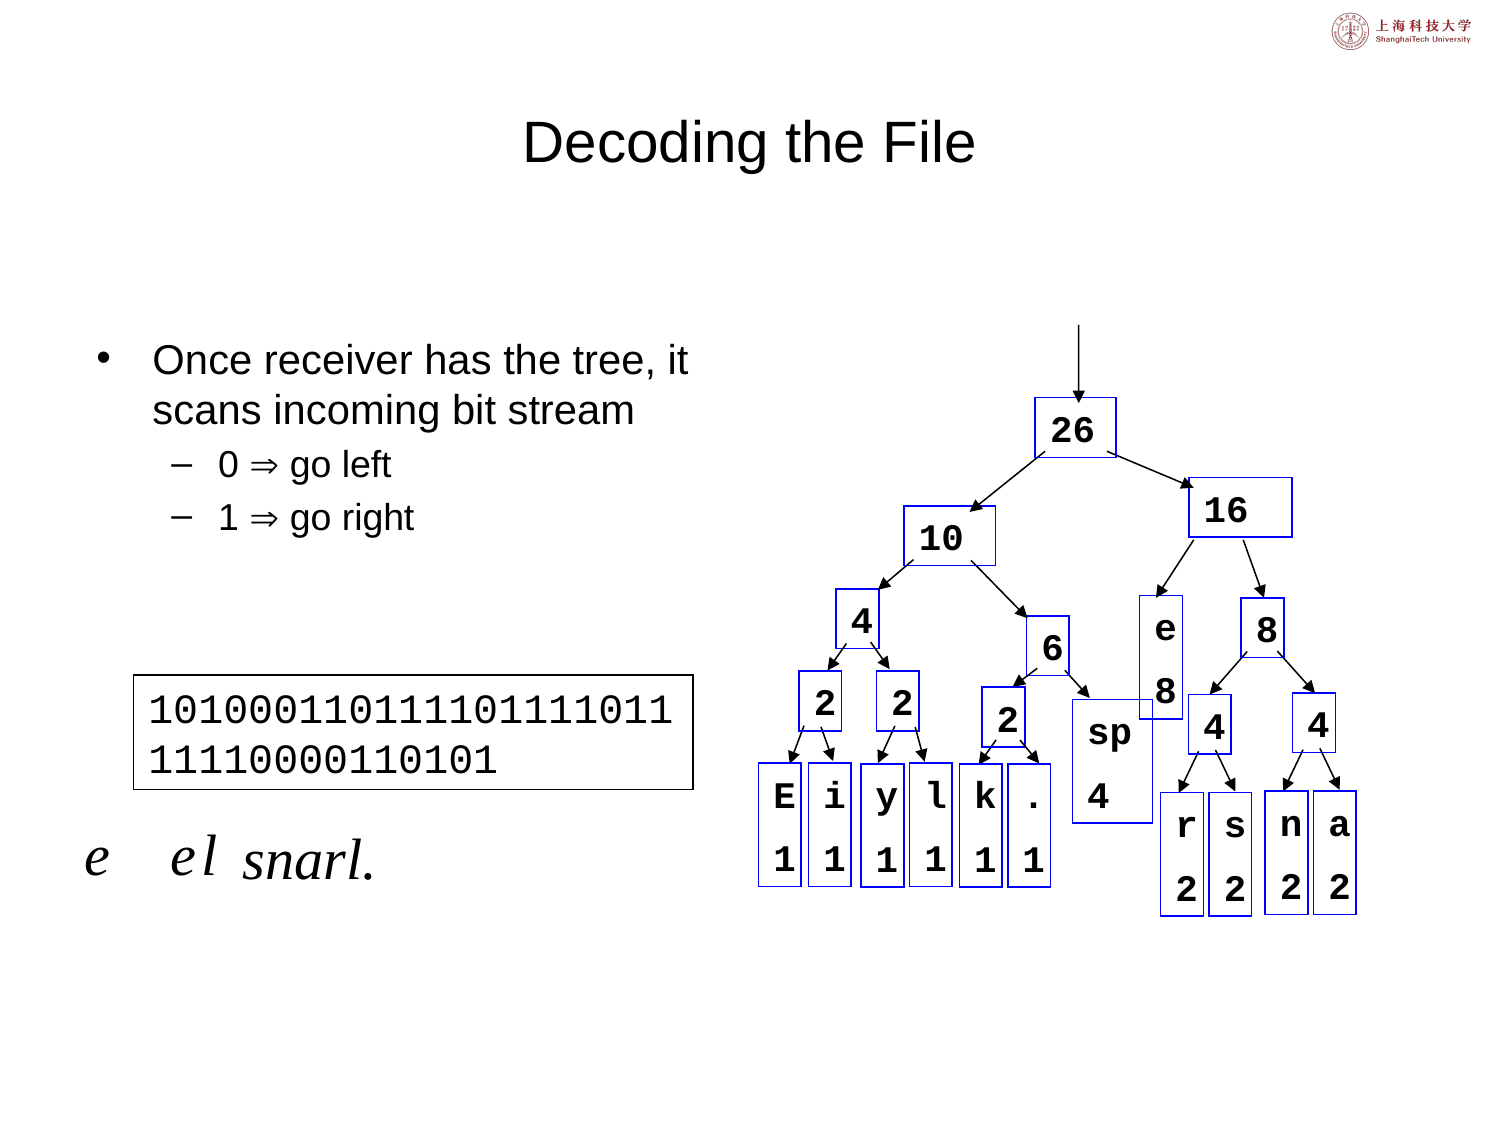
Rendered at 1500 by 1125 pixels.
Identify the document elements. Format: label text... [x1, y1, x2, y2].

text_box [758, 324, 1357, 878]
text_box e [155, 809, 186, 895]
list Once receiver has the tree, it scans incoming bit stream 0  go left 1  go right [81, 324, 707, 1000]
picture [1327, 0, 1478, 109]
text_box 10100011011110111101111110000110101 [133, 674, 693, 790]
title Decoding the File [75, 45, 1425, 233]
text_box e [69, 809, 155, 895]
text_box snarl. [213, 814, 393, 899]
text_box l [186, 809, 233, 895]
